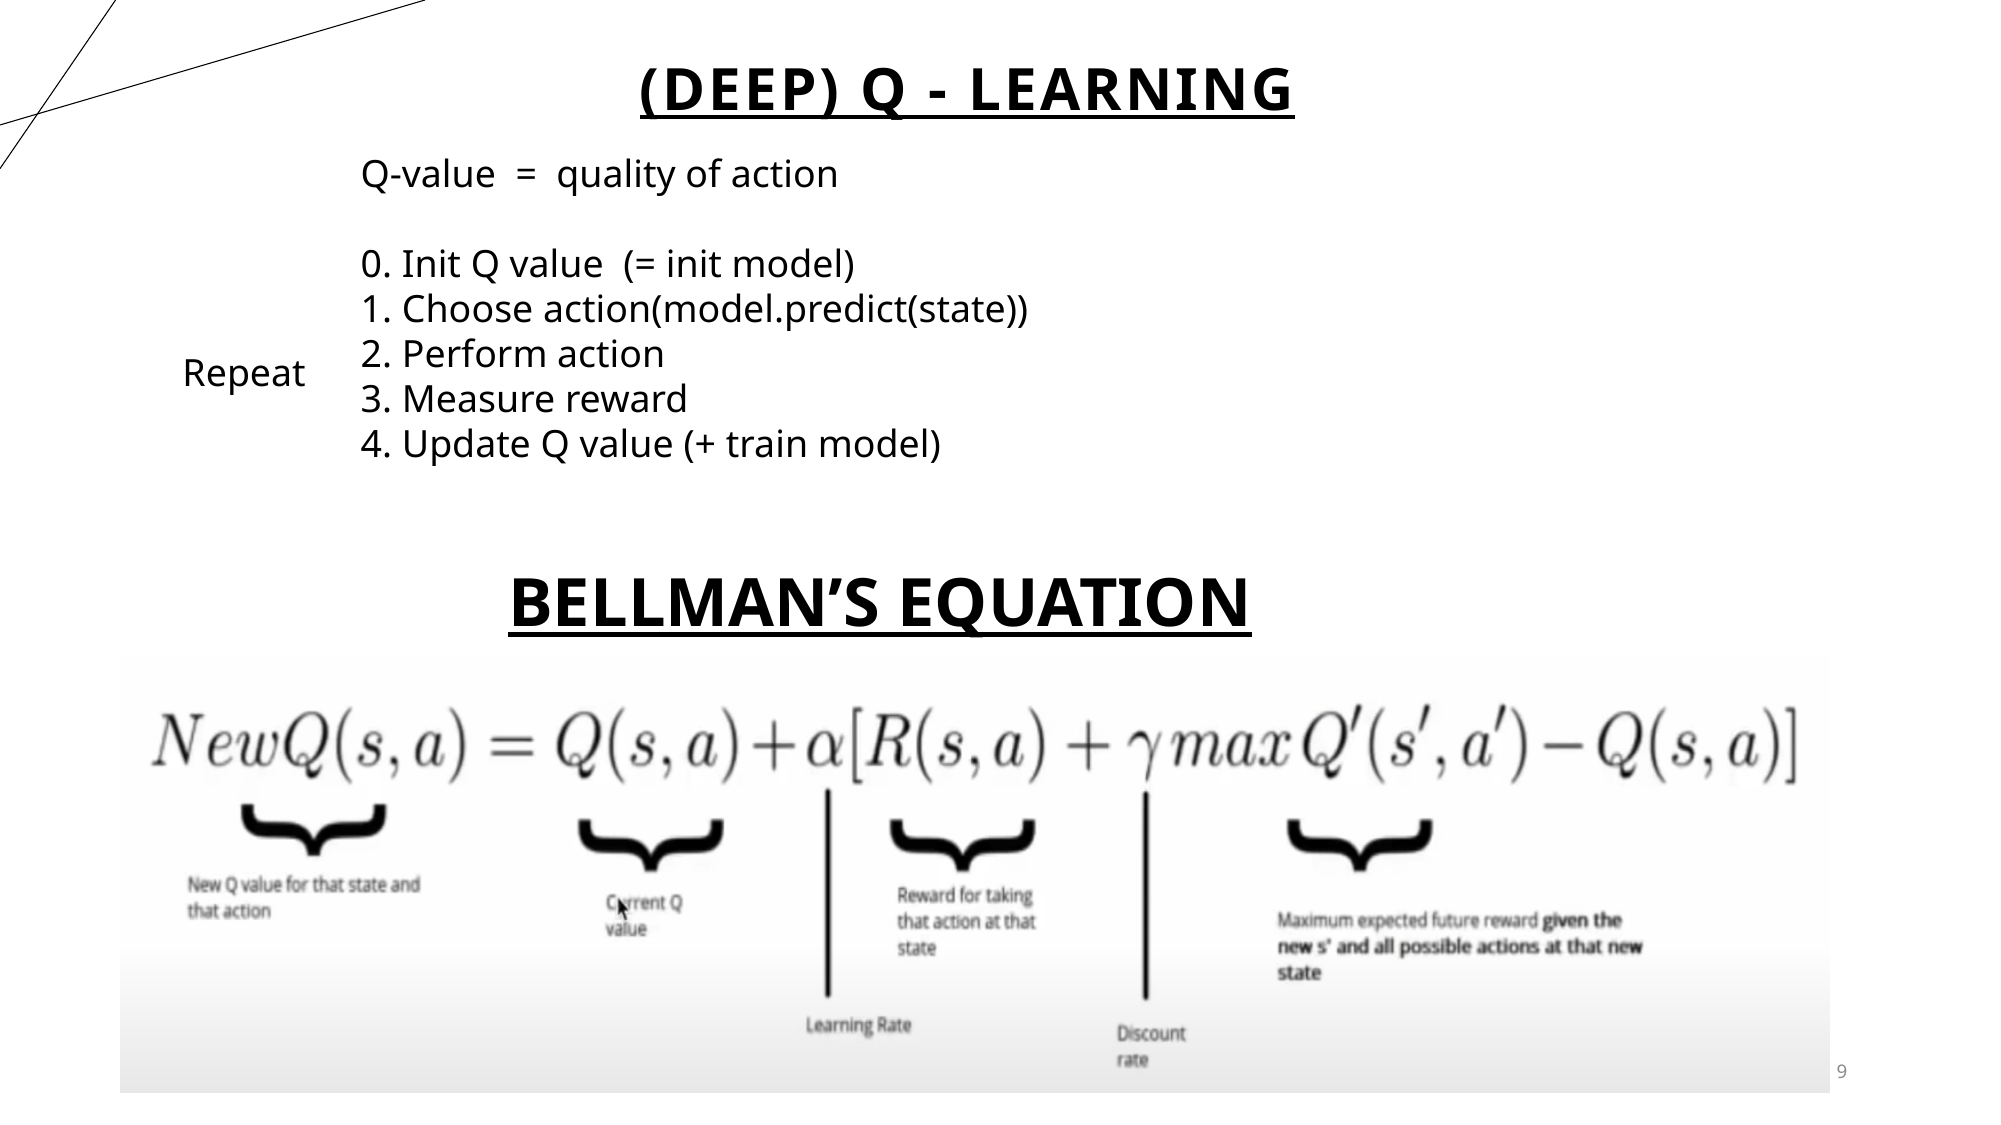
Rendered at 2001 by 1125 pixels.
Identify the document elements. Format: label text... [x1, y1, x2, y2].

text_box Repeat [167, 341, 321, 402]
text_box BELLMAN’S EQUATION [493, 552, 1267, 648]
picture [120, 656, 1830, 1093]
title (Deep) q - learning [105, 0, 1830, 184]
slide_number 9 [1412, 1042, 1863, 1103]
text_box Q-value = quality of action 0. Init Q value (= init model) 1. Choose action(model.predict(state)) 2. Perform action 3. Measure reward 4. Update Q value (+ train model) [345, 142, 1840, 473]
